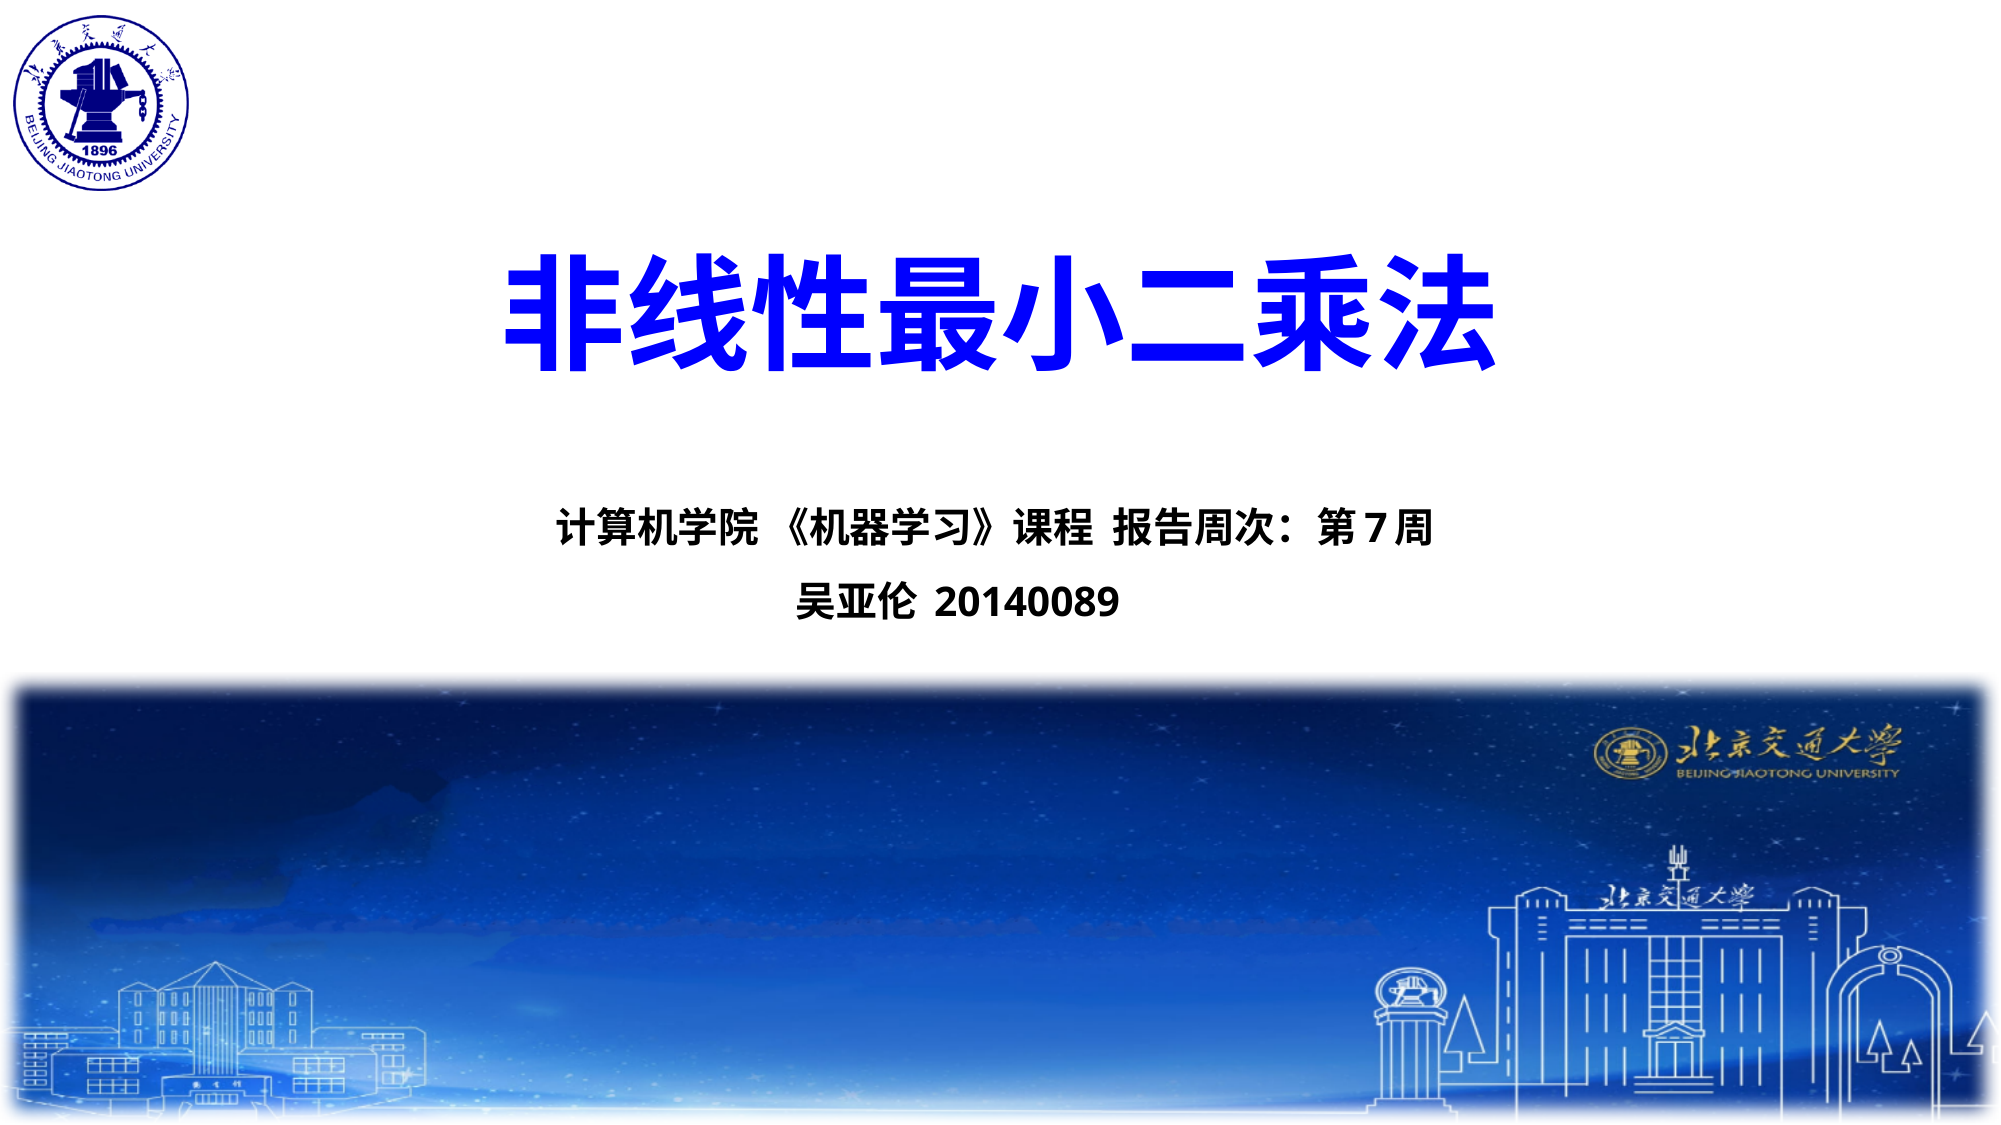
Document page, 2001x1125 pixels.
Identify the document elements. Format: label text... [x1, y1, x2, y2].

text_box 计算机学院 《机器学习》课程 报告周次：第7周 吴亚伦 20140089 [425, 468, 1575, 634]
text_box 非线性最小二乘法 [0, 251, 2000, 388]
picture [13, 15, 189, 191]
picture [0, 672, 2000, 1125]
